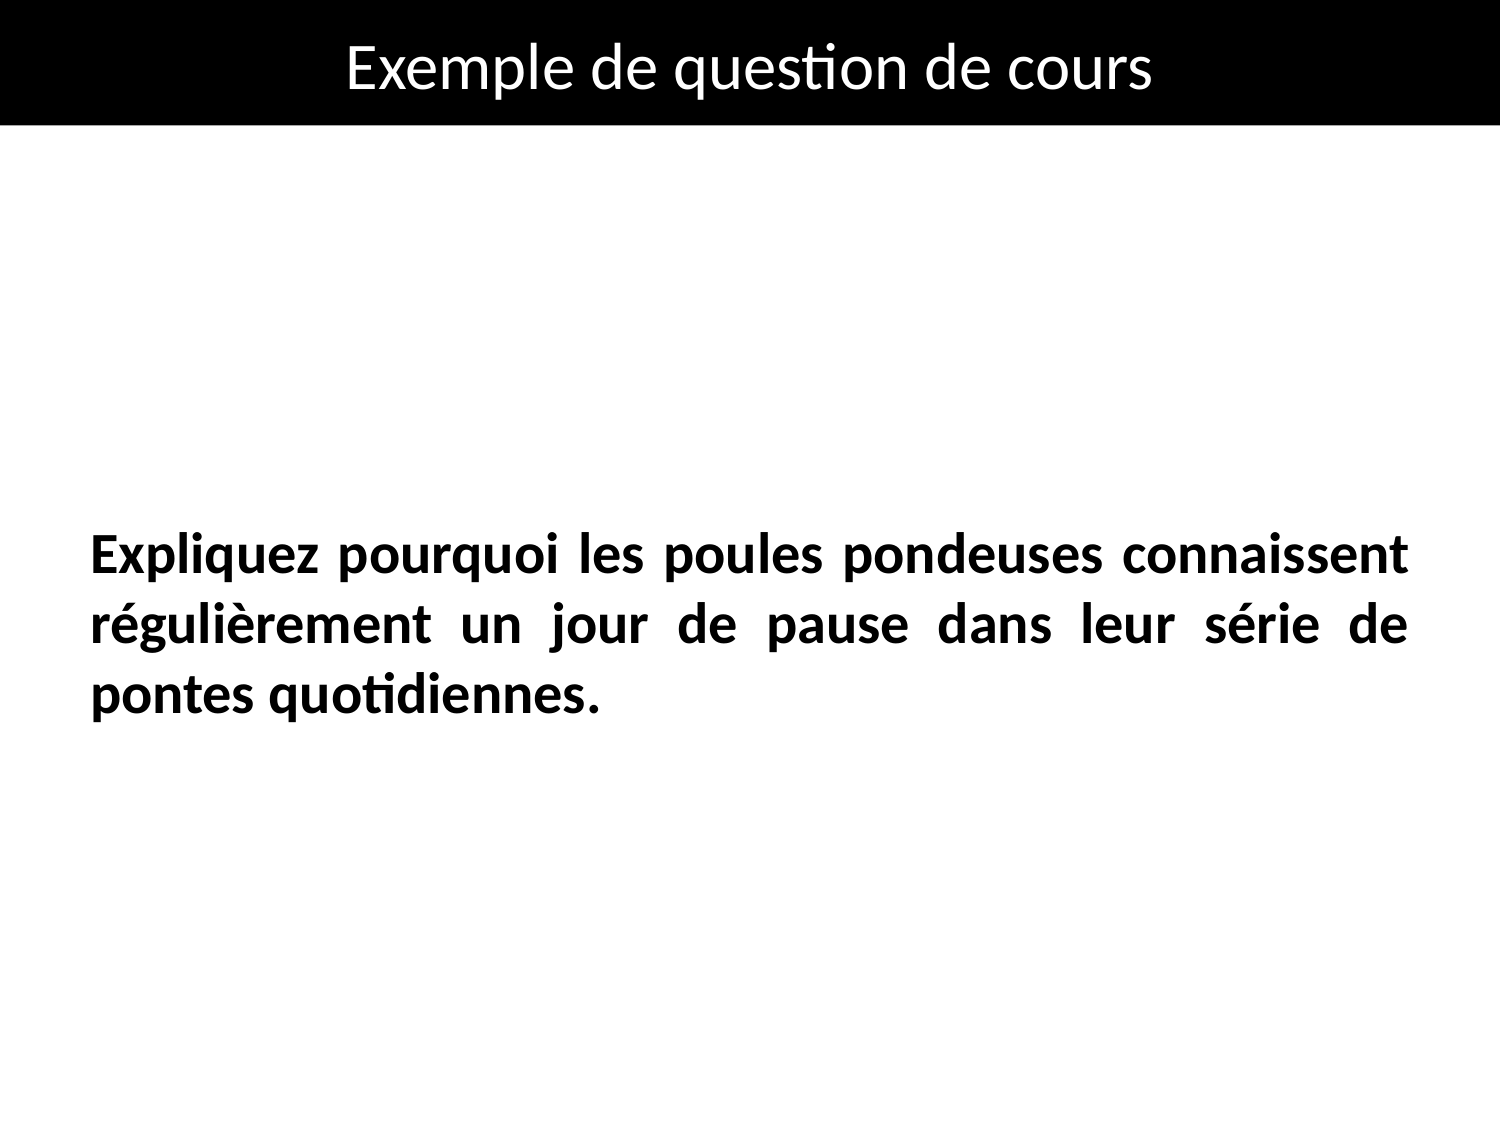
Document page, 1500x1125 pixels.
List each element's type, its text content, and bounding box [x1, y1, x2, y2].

list Expliquez pourquoi les poules pondeuses connaissent régulièrement un jour de pause dans leur série de pontes quotidiennes. [75, 262, 1425, 1005]
title Exemple de question de cours [0, 0, 1500, 126]
